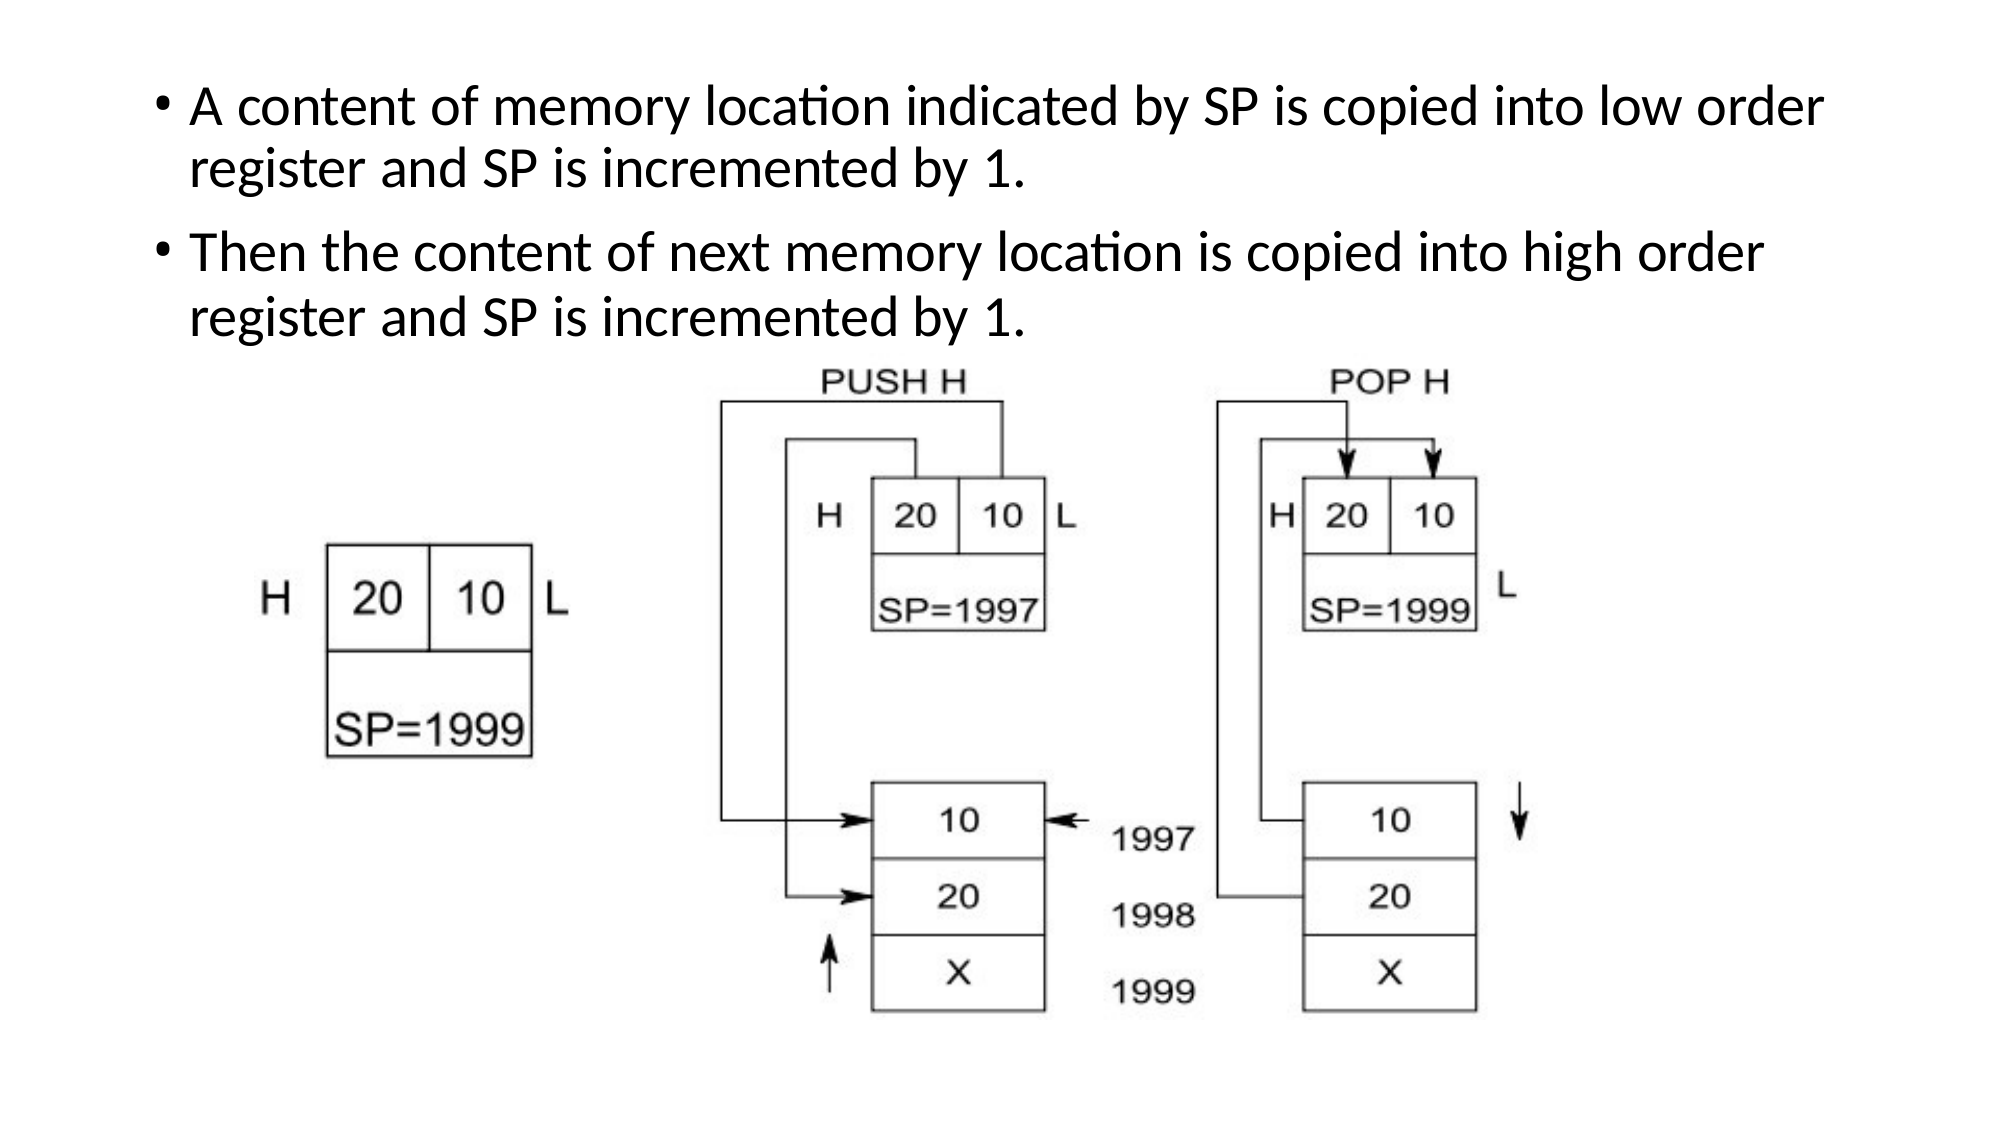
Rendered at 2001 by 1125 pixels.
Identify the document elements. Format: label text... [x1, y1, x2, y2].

picture [253, 353, 1538, 1021]
text_box A content of memory location indicated by SP is copied into low order register and SP is incremented by 1. Then the content of next memory location is copied into high order register and SP is incremented by 1. [150, 64, 1841, 348]
